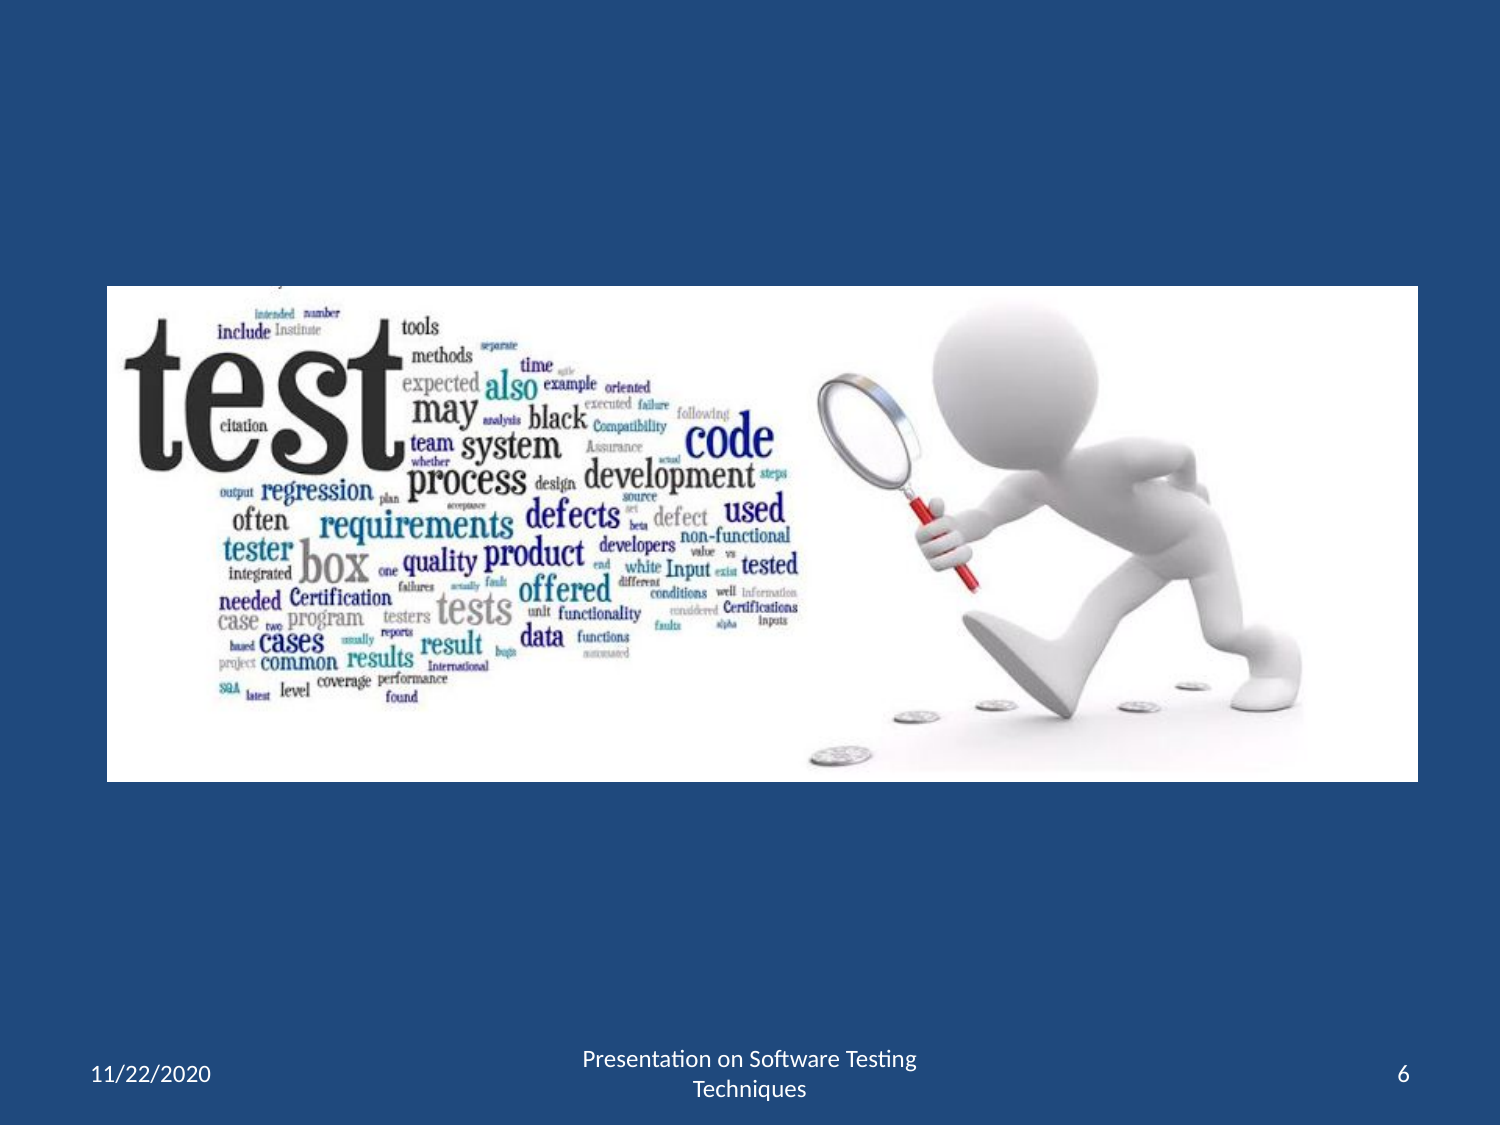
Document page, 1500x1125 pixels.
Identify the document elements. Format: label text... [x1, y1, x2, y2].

footer Presentation on Software Testing Techniques [512, 1042, 988, 1103]
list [106, 285, 1419, 782]
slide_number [75, 1042, 425, 1103]
slide_number ‹#› [1074, 1042, 1425, 1103]
